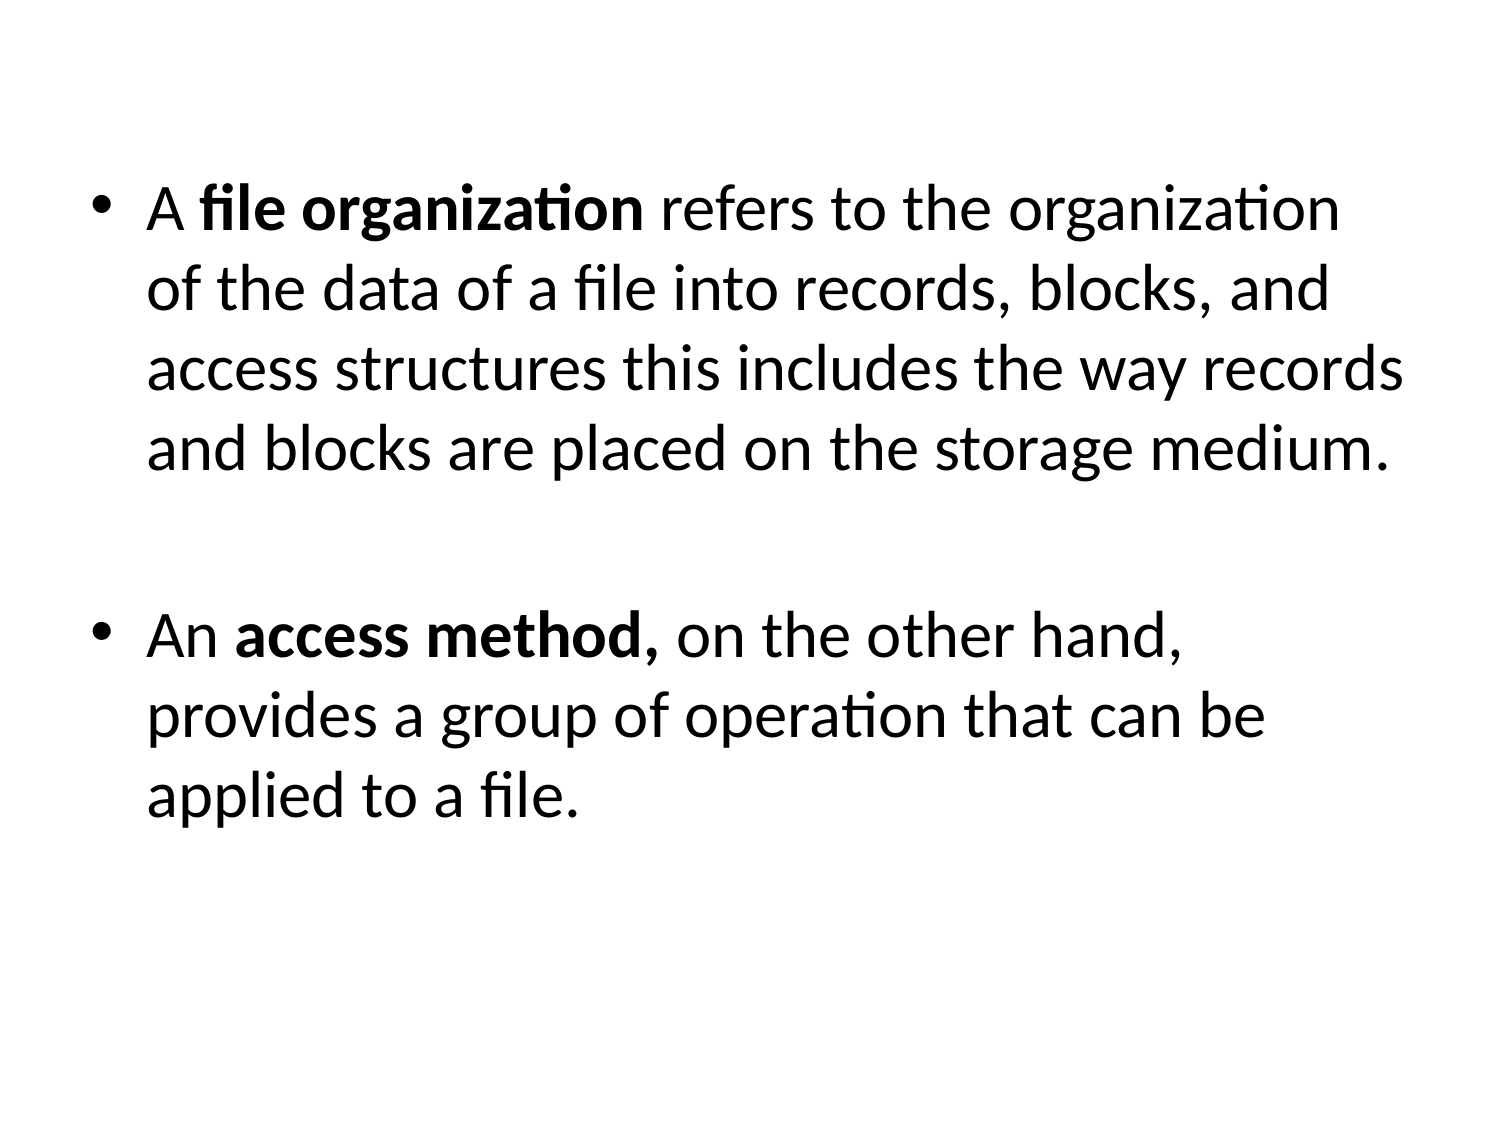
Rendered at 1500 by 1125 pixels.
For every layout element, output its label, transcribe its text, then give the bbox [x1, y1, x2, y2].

list A file organization refers to the organization of the data of a file into records, blocks, and access structures this includes the way records and blocks are placed on the storage medium. An access method, on the other hand, provides a group of operation that can be applied to a file. [75, 62, 1425, 1005]
